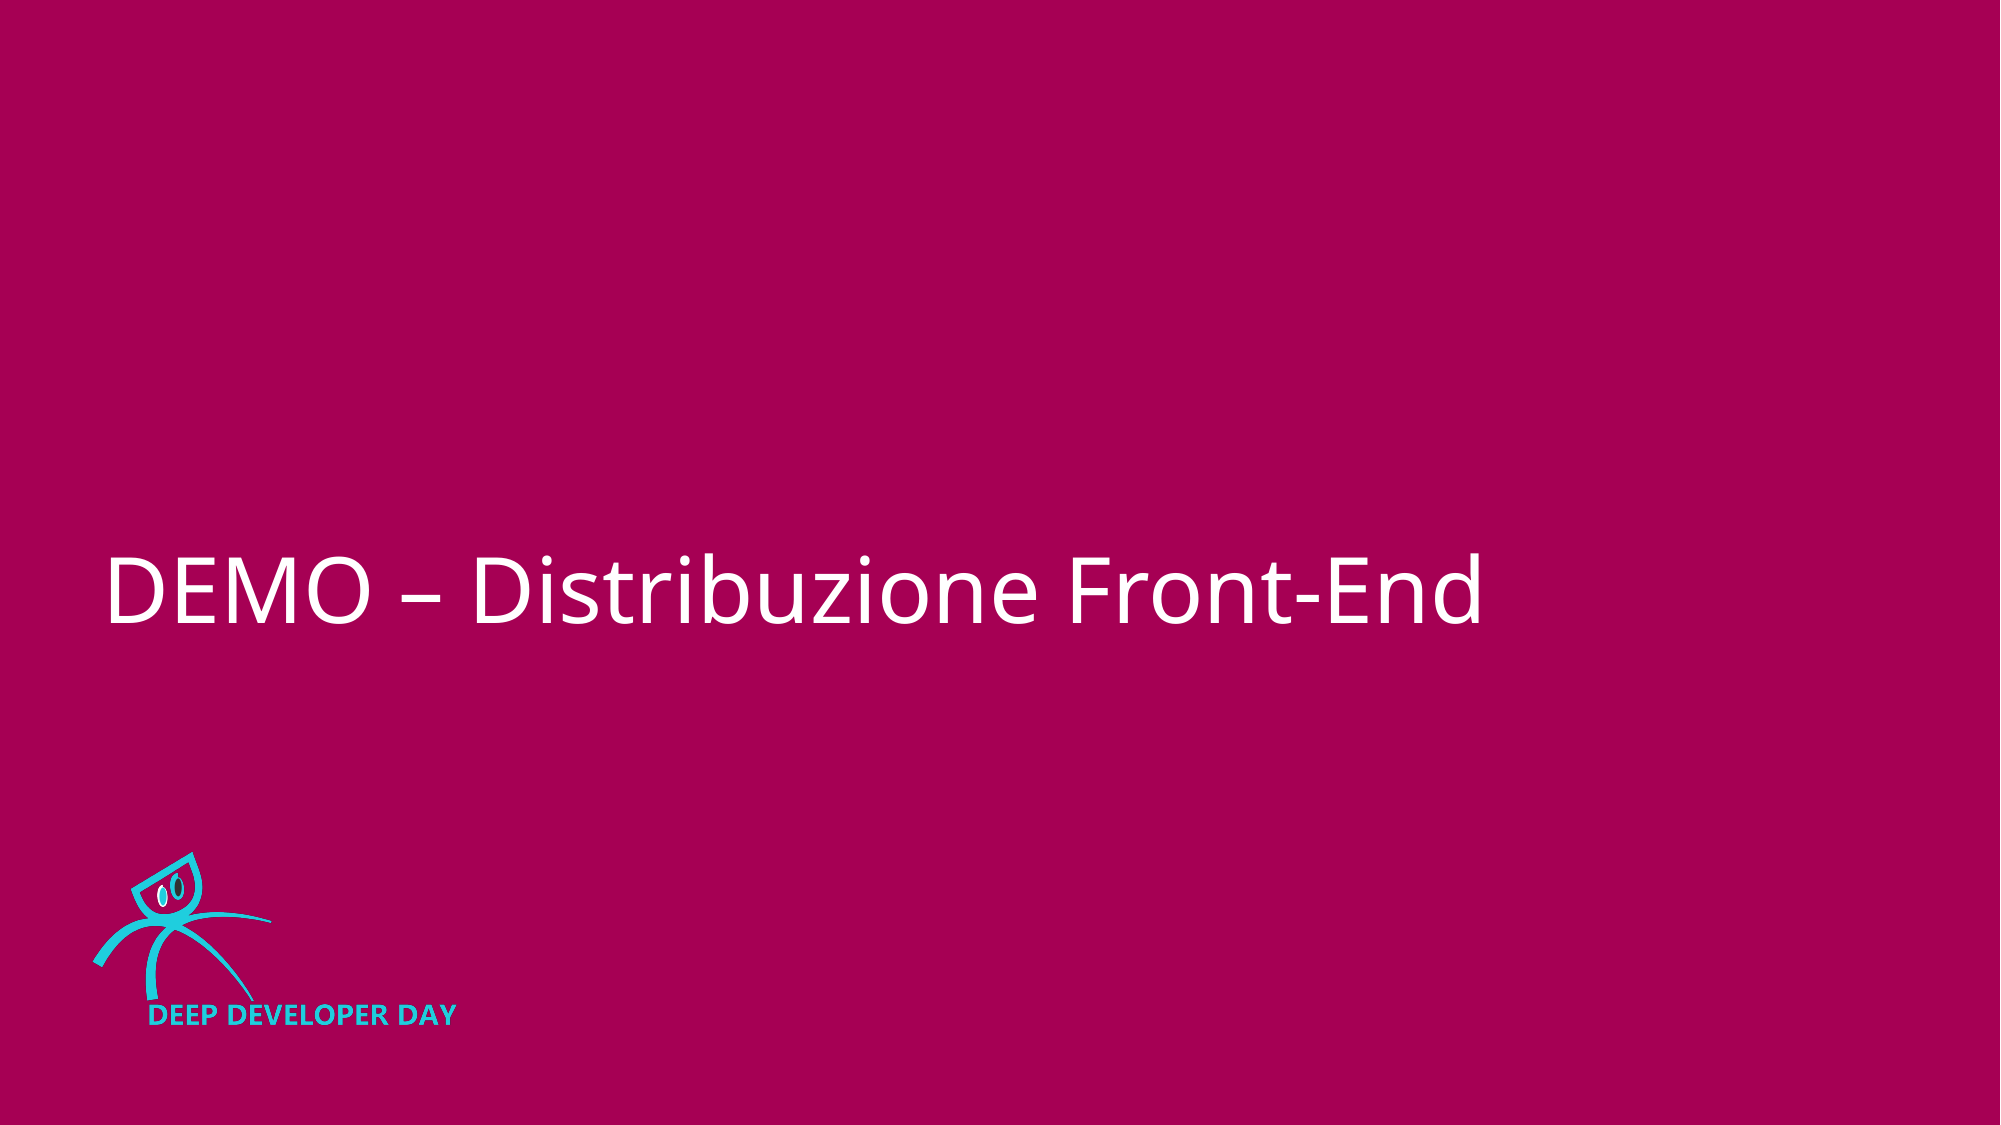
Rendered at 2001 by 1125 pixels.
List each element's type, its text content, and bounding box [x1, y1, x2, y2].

text_box DEMO – Distribuzione Front-End [87, 526, 1912, 923]
picture [87, 923, 519, 1043]
